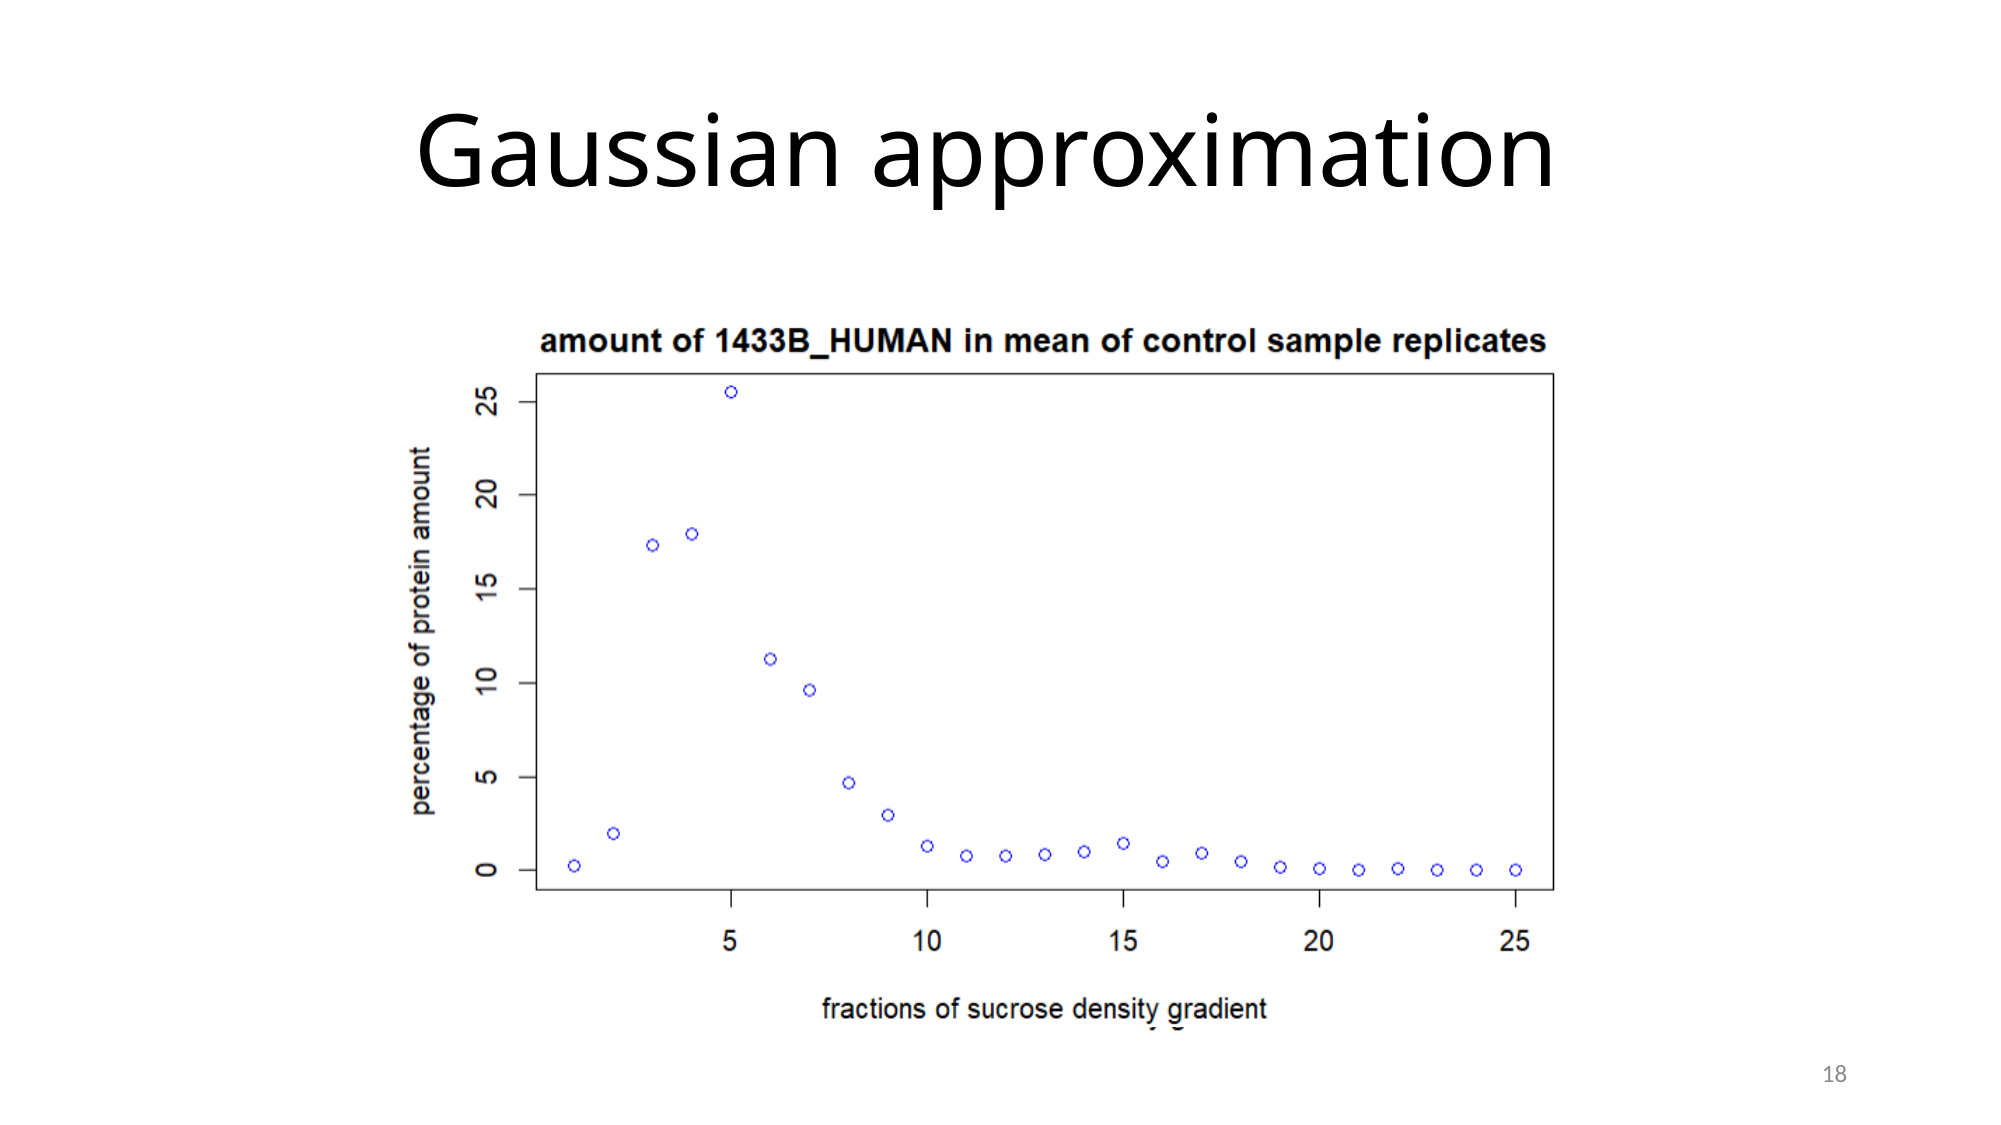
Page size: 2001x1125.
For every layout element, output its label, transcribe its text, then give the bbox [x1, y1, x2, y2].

picture [386, 296, 1614, 1046]
title Gaussian approximation [137, 30, 1863, 278]
slide_number 18 [1412, 1042, 1863, 1103]
